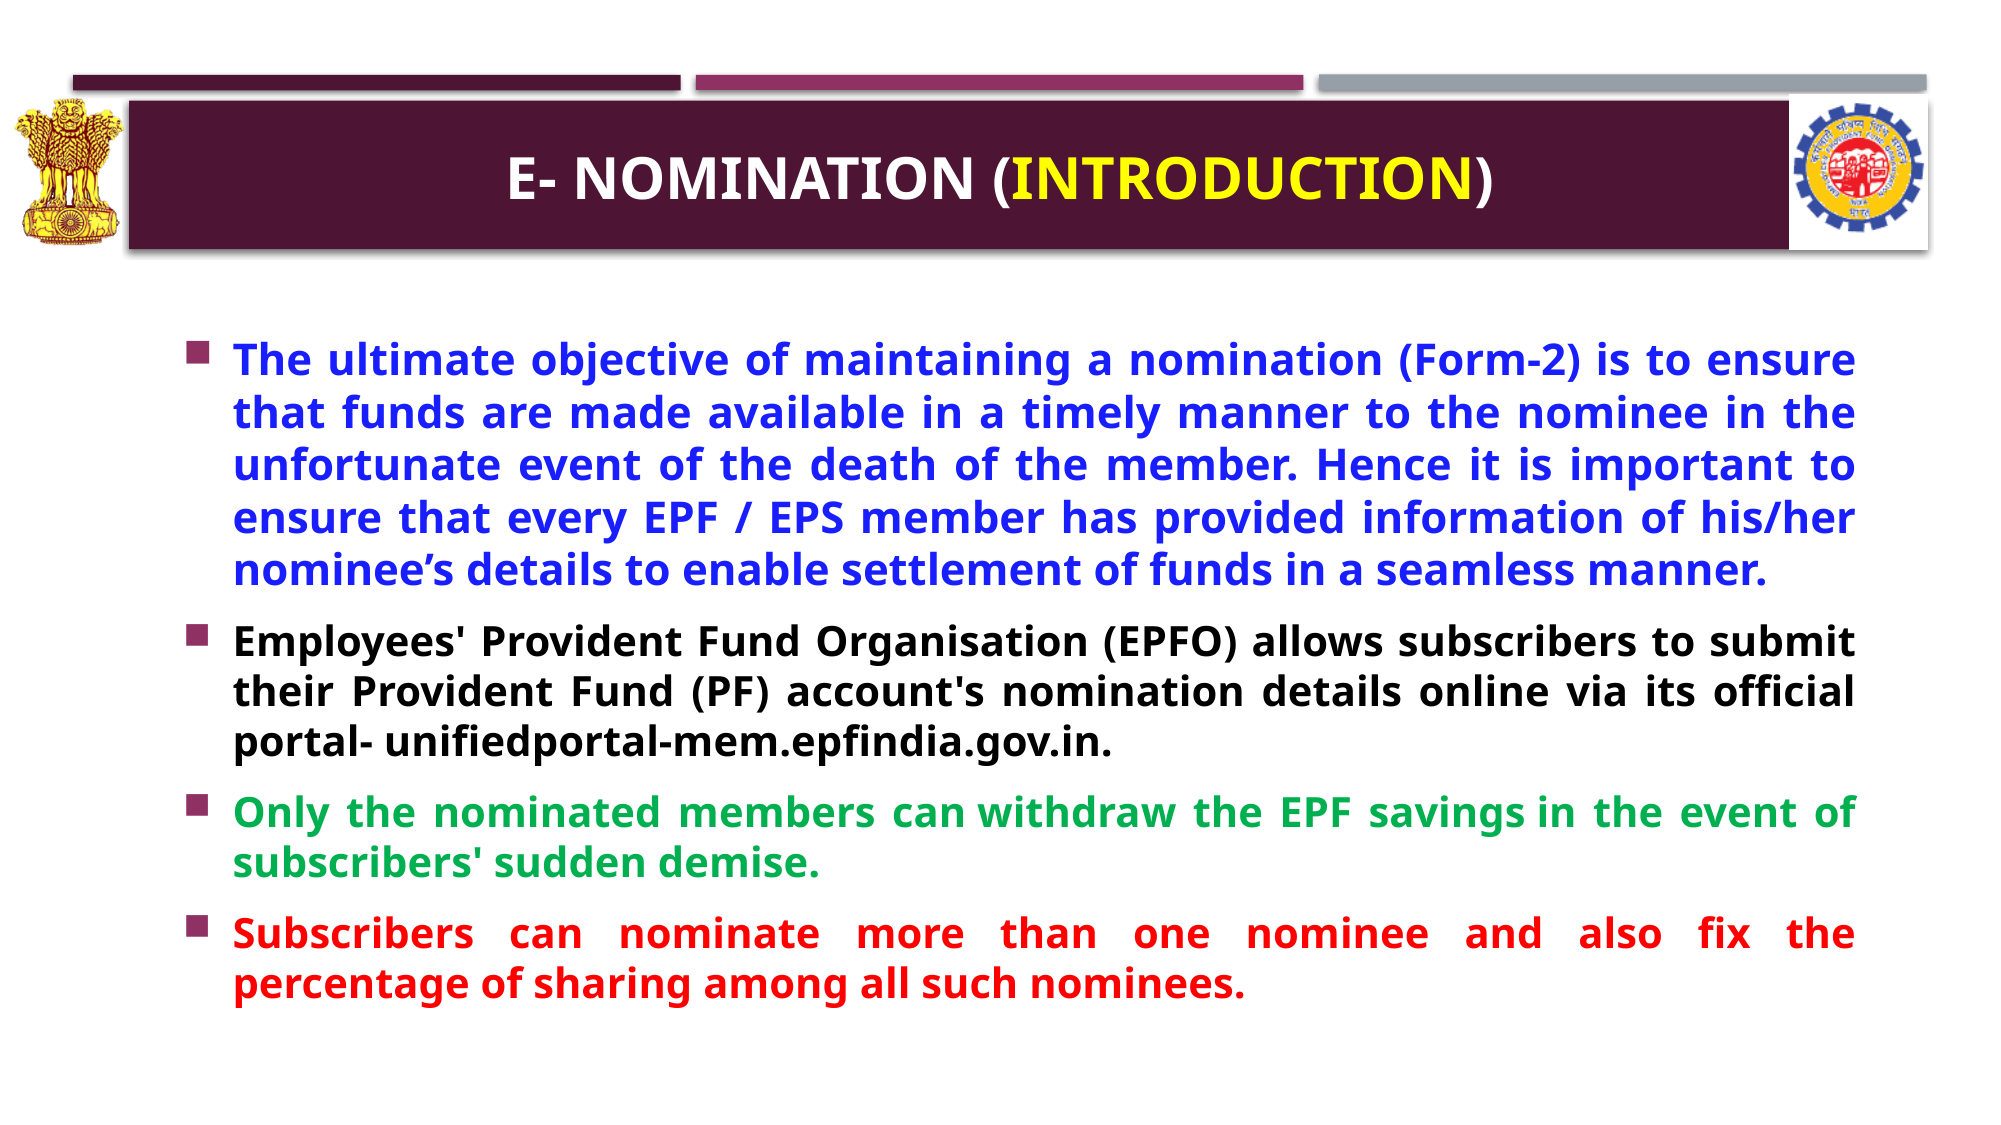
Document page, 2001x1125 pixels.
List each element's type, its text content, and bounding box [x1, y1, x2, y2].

picture [0, 94, 143, 250]
picture [1789, 94, 1928, 250]
title E- nOMINATION (INTRODUCTION) [95, 98, 1905, 219]
list The ultimate objective of maintaining a nomination (Form-2) is to ensure that funds are made available in a timely manner to the nominee in the unfortunate event of the death of the member. Hence it is important to ensure that every EPF / EPS member has provided information of his/her nominee’s details to enable settlement of funds in a seamless manner. Employees' Provident Fund Organisation (EPFO) allows subscribers to submit their Provident Fund (PF) account's nomination details online via its official portal- unifiedportal-mem.epfindia.gov.in. Only the nominated members can withdraw the EPF savings in the event of subscribers' sudden demise. Subscribers can nominate more than one nominee and also fix the percentage of sharing among all such nominees. [114, 288, 1872, 1050]
